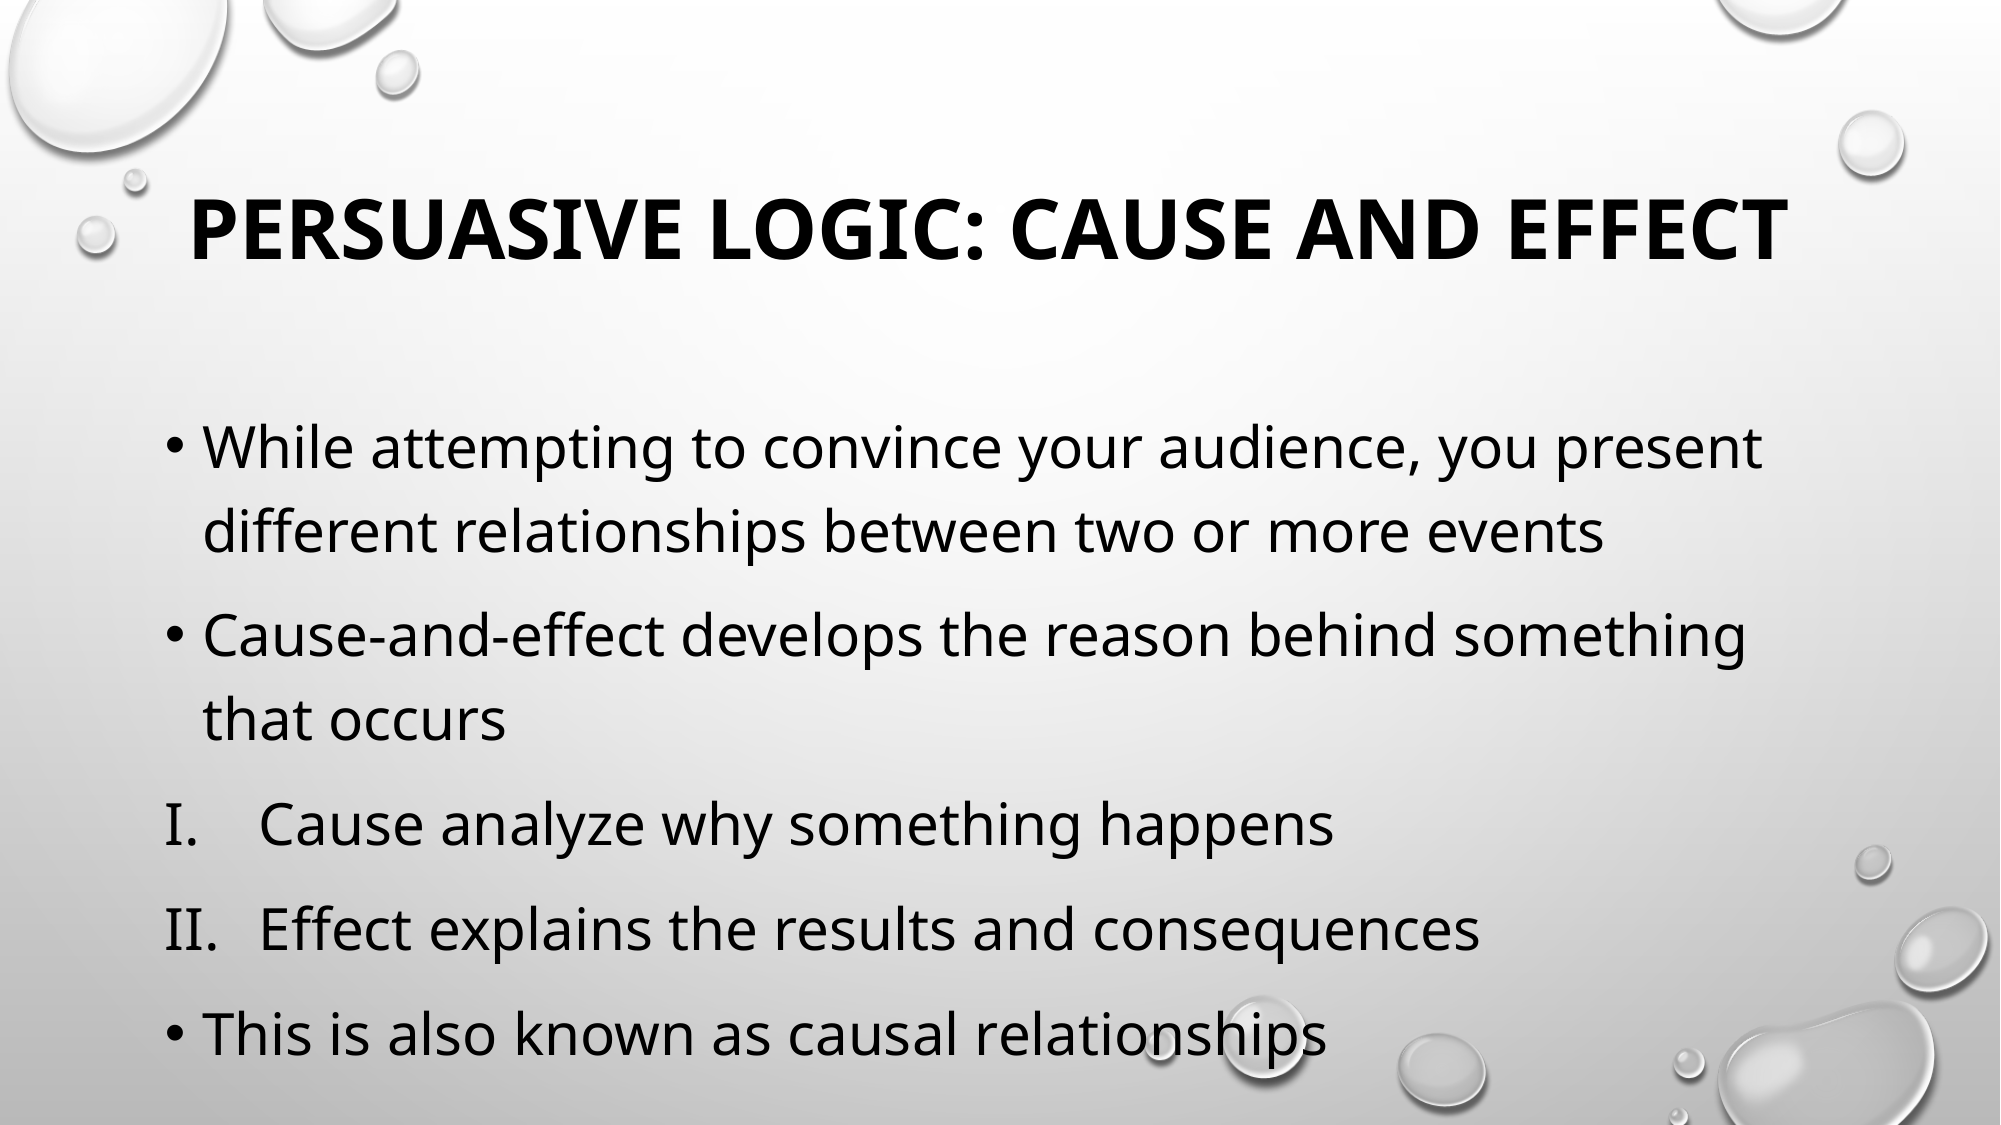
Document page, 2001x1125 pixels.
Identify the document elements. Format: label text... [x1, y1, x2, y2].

list While attempting to convince your audience, you present different relationships between two or more events Cause-and-effect develops the reason behind something that occurs Cause analyze why something happens Effect explains the results and consequences This is also known as causal relationships [149, 388, 1850, 1064]
title Persuasive logic: Cause and Effect [149, 101, 1851, 364]
picture [0, 0, 2000, 1125]
